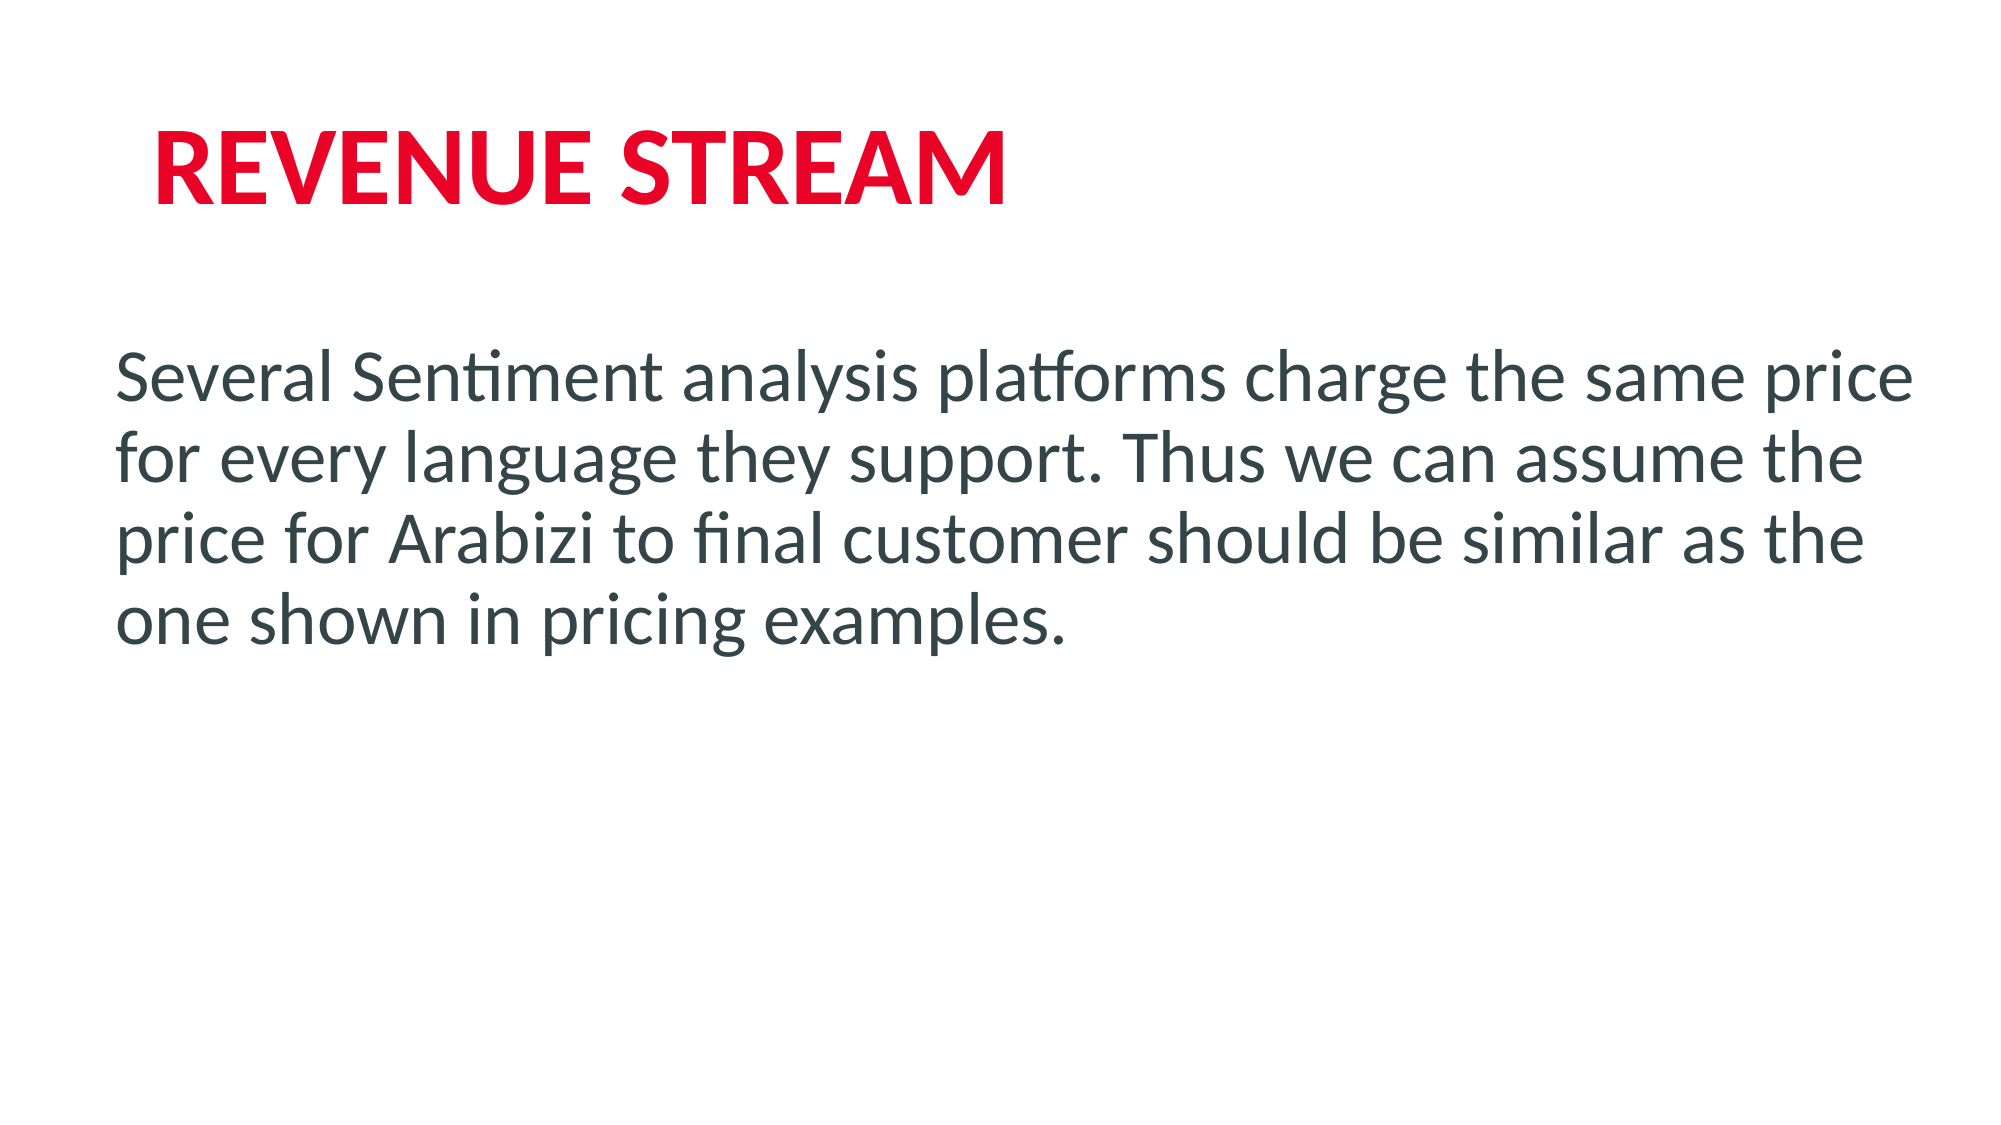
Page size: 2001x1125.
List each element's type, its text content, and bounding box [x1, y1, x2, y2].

text_box Several Sentiment analysis platforms charge the same price for every language they support. Thus we can assume the price for Arabizi to final customer should be similar as the one shown in pricing examples. [100, 321, 2000, 827]
title REVENUE STREAM [137, 59, 1863, 278]
